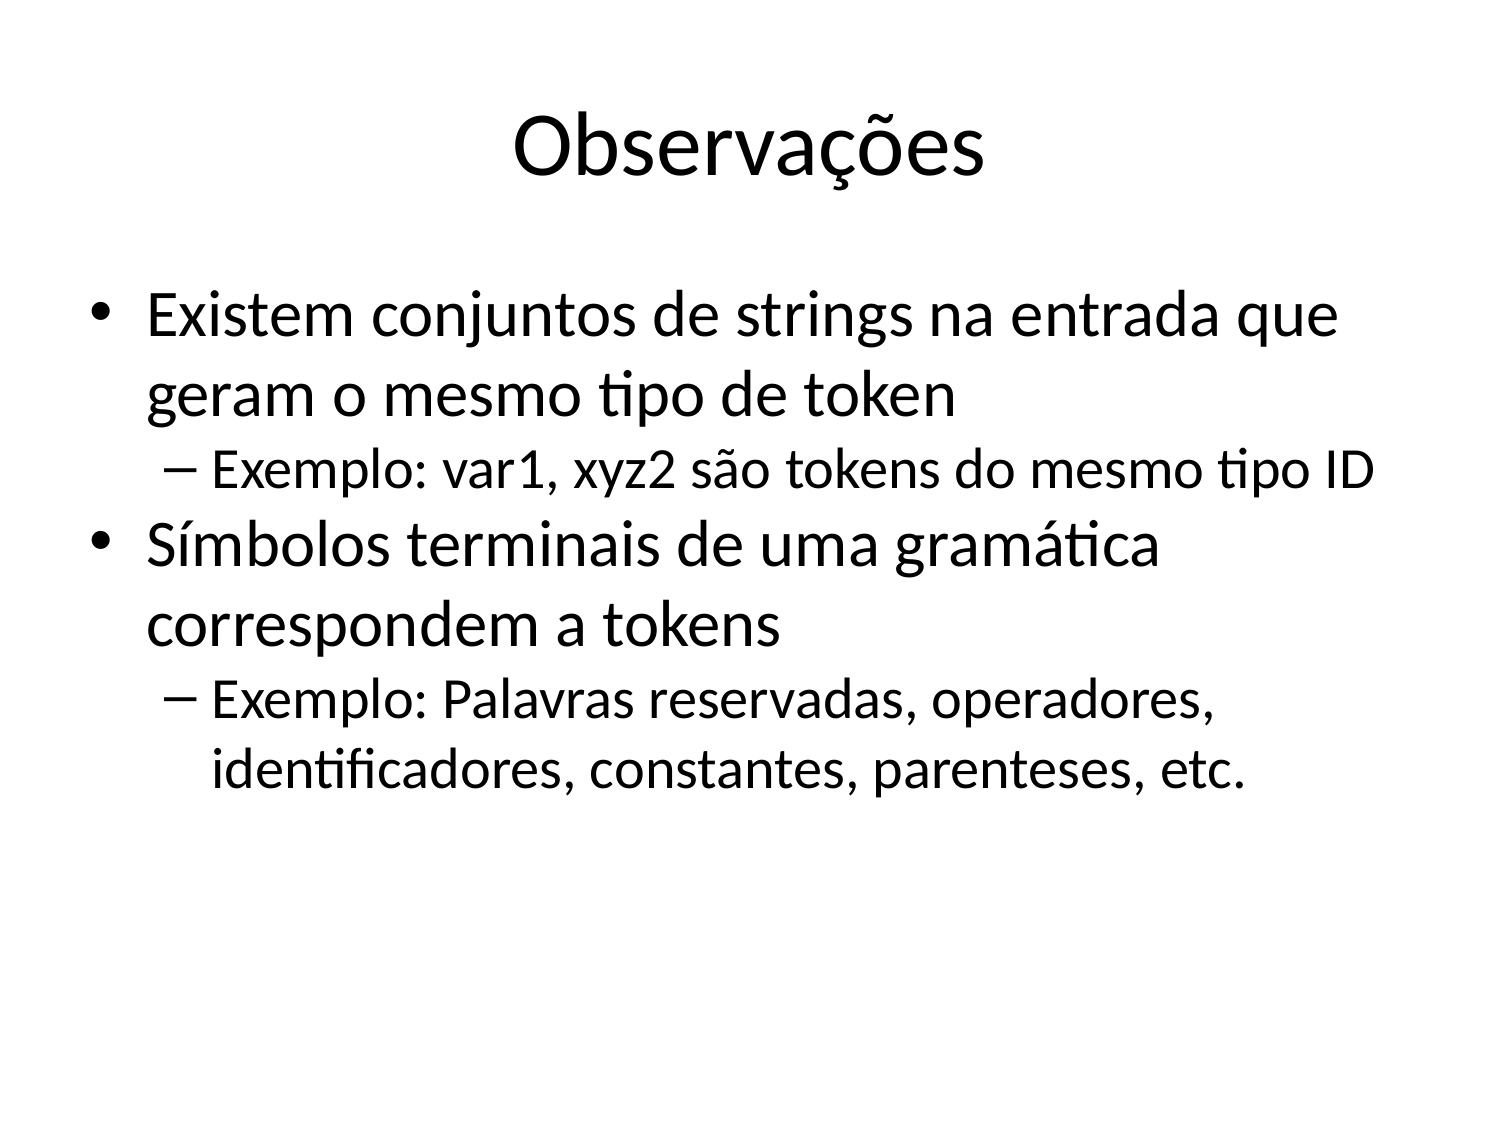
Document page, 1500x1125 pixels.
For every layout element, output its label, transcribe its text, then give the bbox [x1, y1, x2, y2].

text_box Observações [75, 45, 1425, 233]
text_box Existem conjuntos de strings na entrada que geram o mesmo tipo de token Exemplo: var1, xyz2 são tokens do mesmo tipo ID Símbolos terminais de uma gramática correspondem a tokens Exemplo: Palavras reservadas, operadores, identificadores, constantes, parenteses, etc. [75, 262, 1425, 1005]
